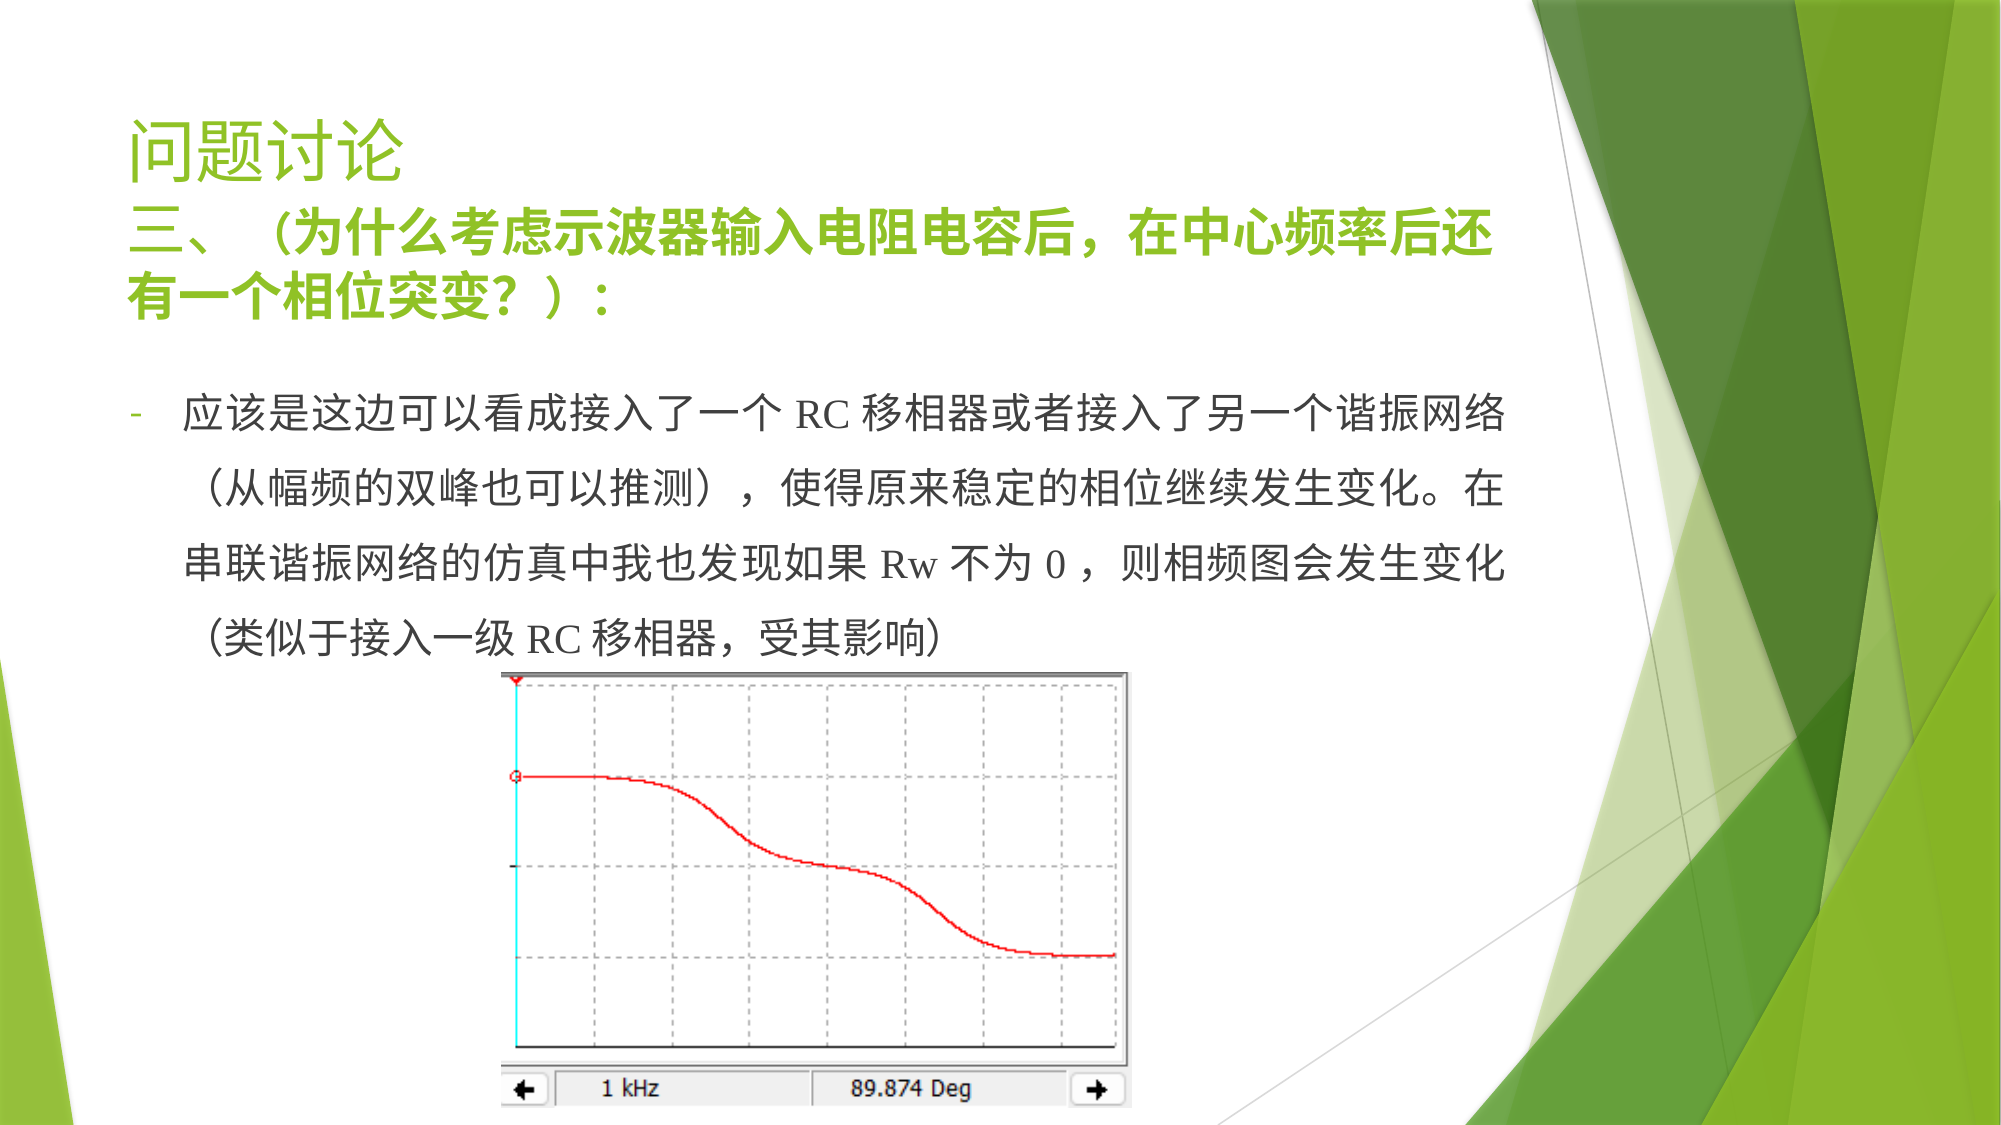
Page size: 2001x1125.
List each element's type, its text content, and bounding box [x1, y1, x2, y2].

picture [500, 672, 1132, 1109]
list 应该是这边可以看成接入了一个RC移相器或者接入了另一个谐振网络（从幅频的双峰也可以推测），使得原来稳定的相位继续发生变化。在串联谐振网络的仿真中我也发现如果Rw不为0，则相频图会发生变化（类似于接入一级RC移相器，受其影响） [111, 354, 1522, 992]
title 问题讨论 三、（为什么考虑示波器输入电阻电容后，在中心频率后还有一个相位突变？）： [111, 99, 1522, 335]
